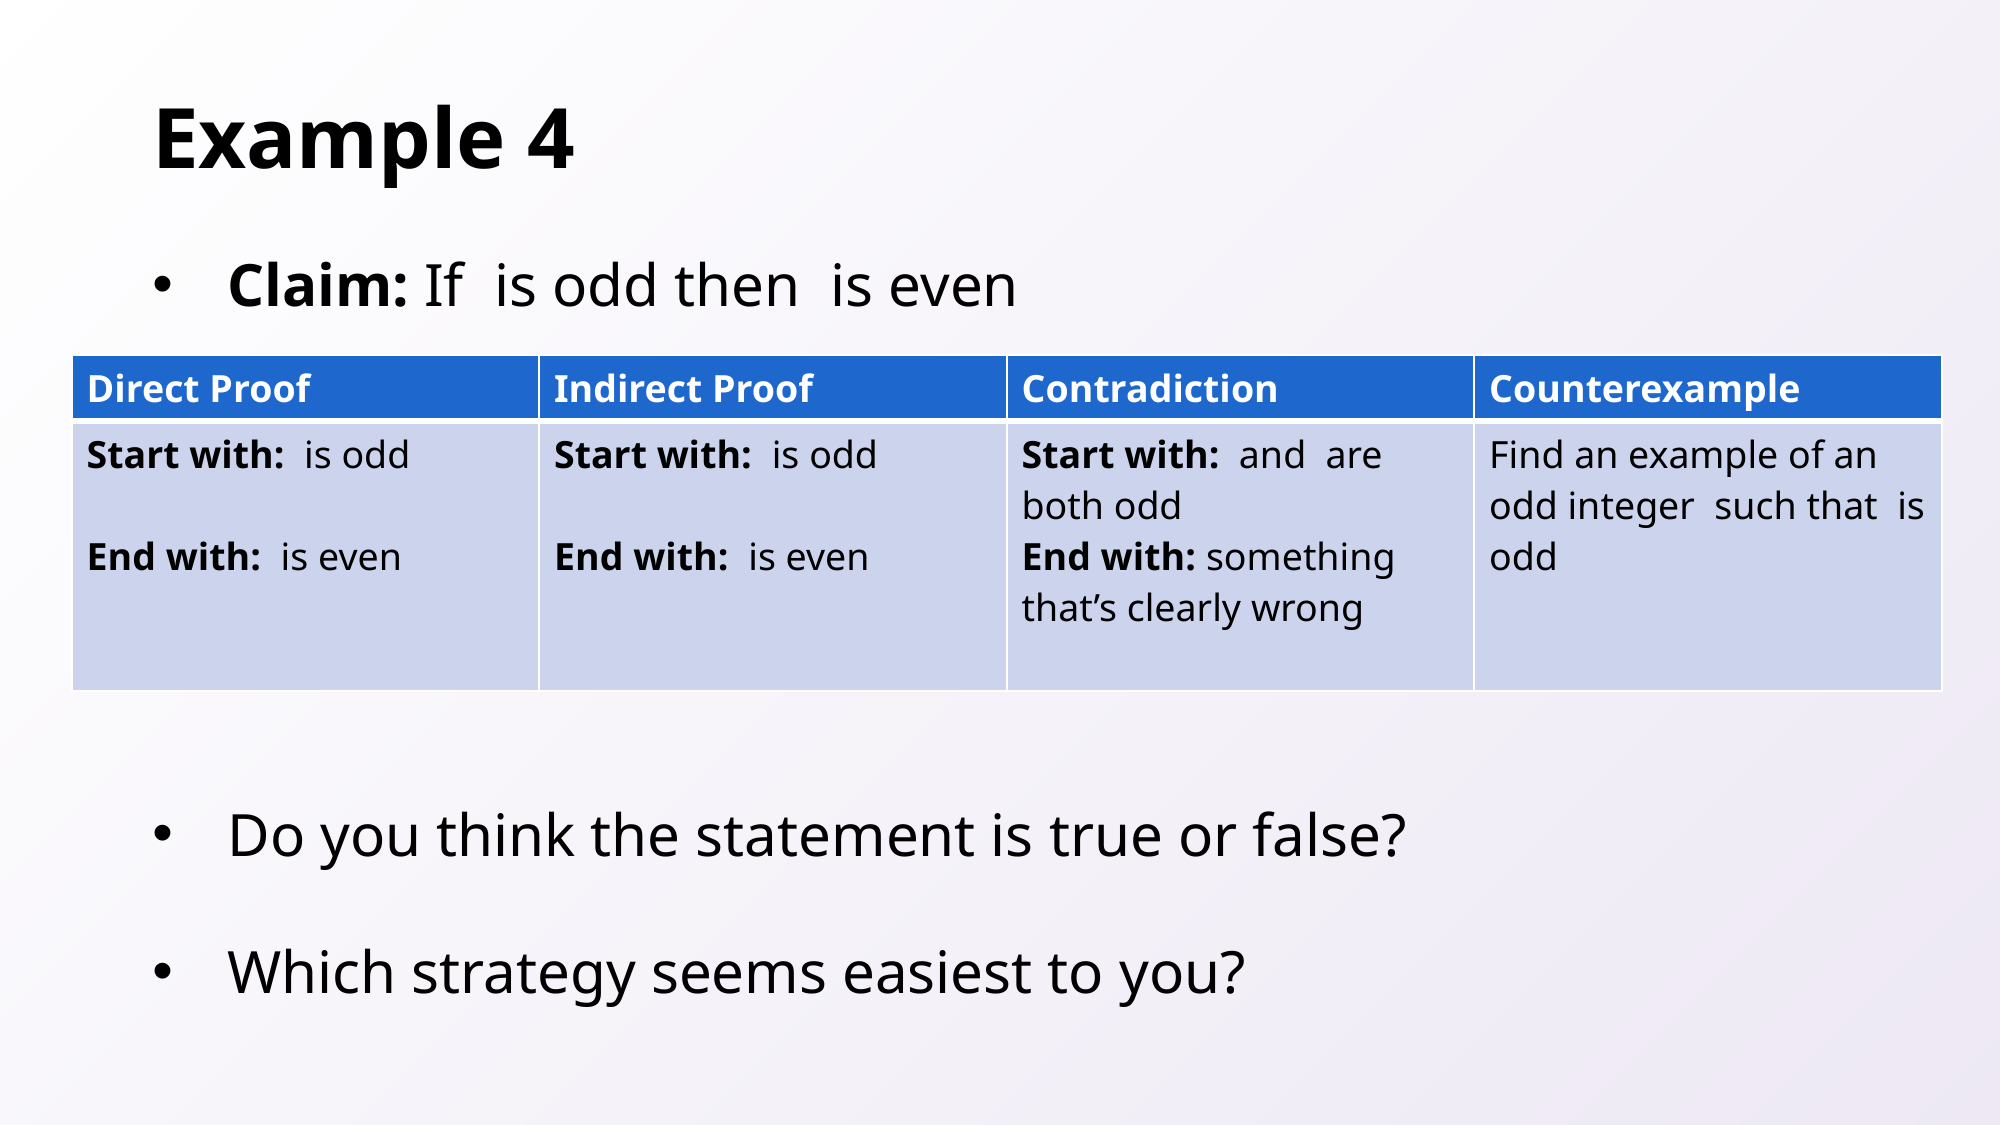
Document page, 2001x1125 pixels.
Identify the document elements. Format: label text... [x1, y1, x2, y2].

title Example 4 [137, 59, 1863, 224]
